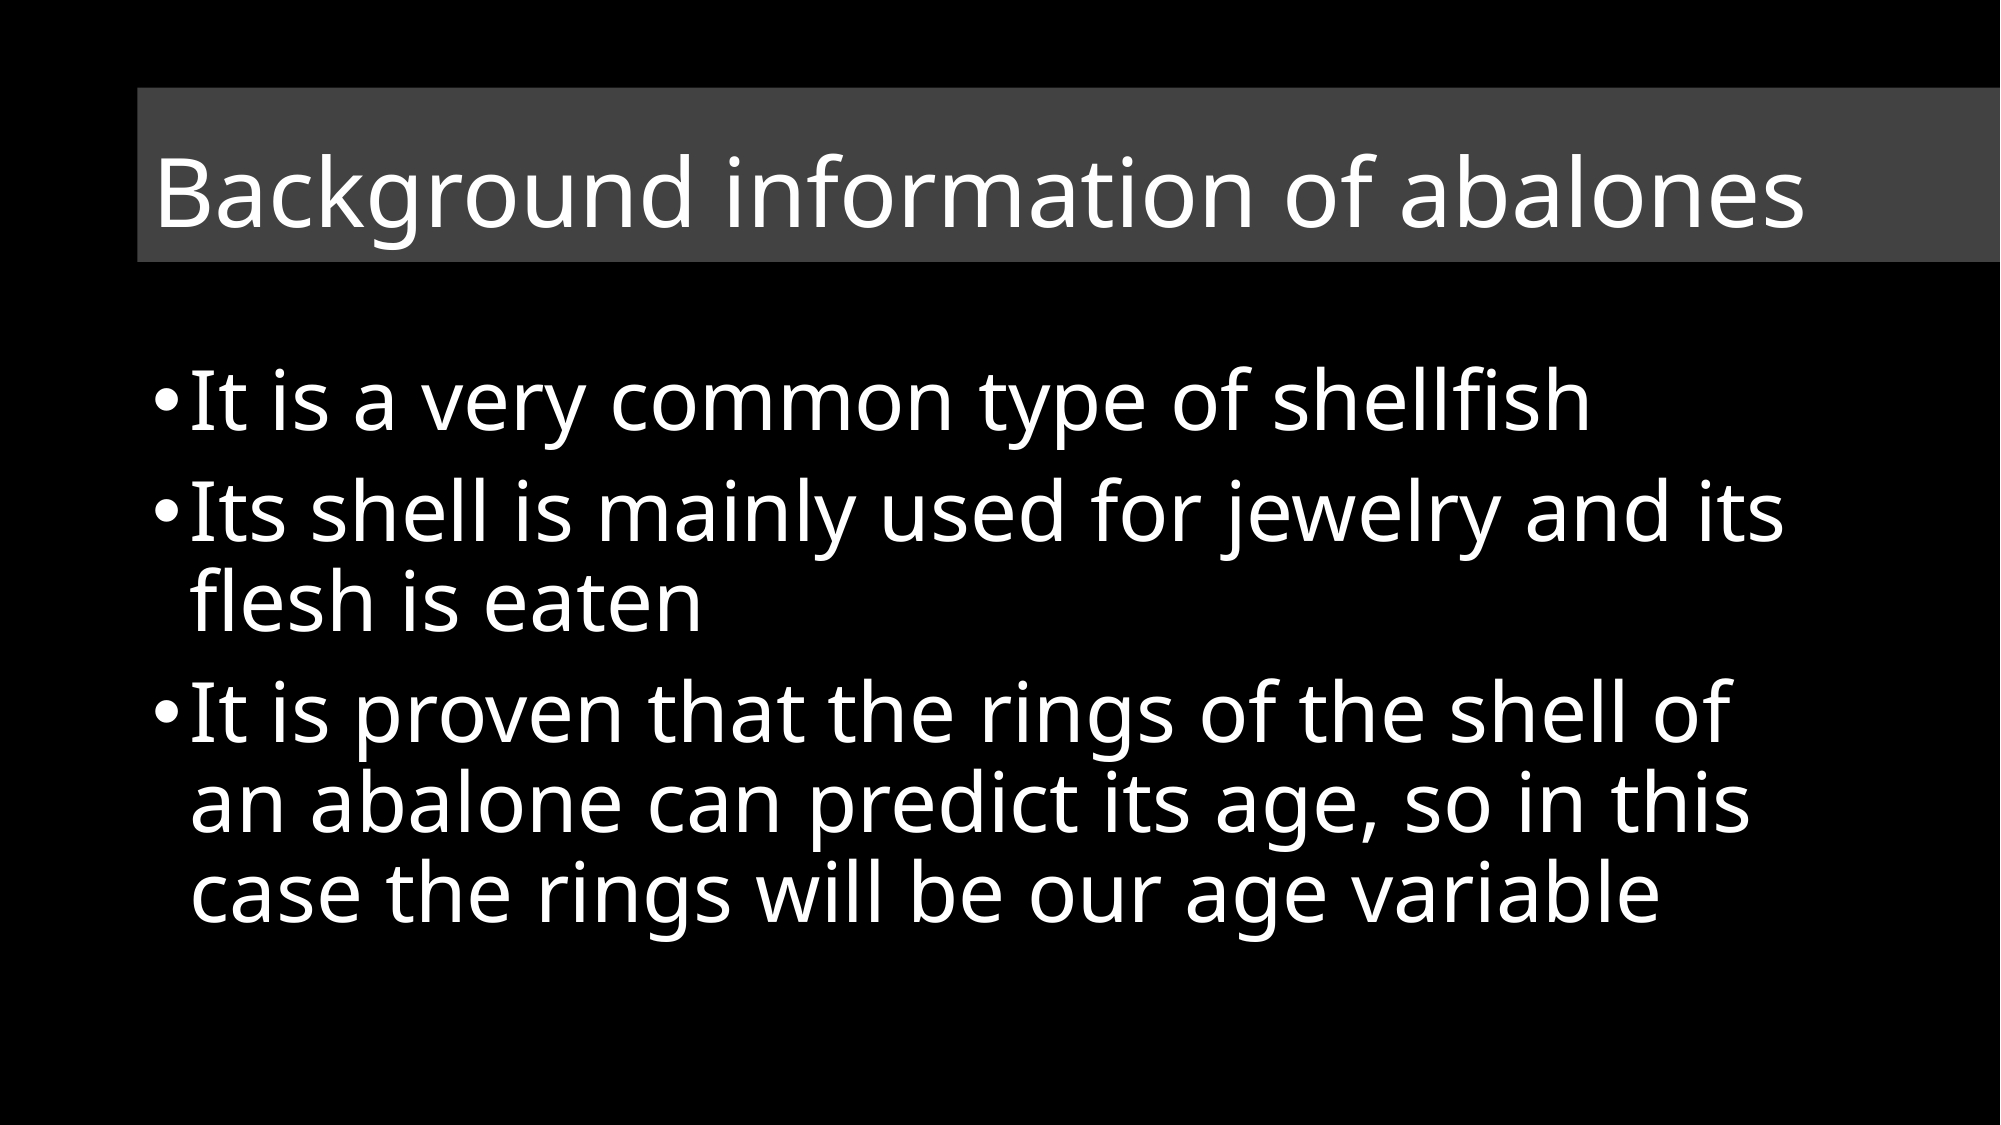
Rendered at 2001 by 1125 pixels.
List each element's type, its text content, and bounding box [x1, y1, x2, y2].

text_box [1863, 87, 2000, 263]
title Background information of abalones [137, 87, 1863, 306]
list It is a very common type of shellfish Its shell is mainly used for jewelry and its flesh is eaten It is proven that the rings of the shell of an abalone can predict its age, so in this case the rings will be our age variable [137, 351, 1863, 1066]
